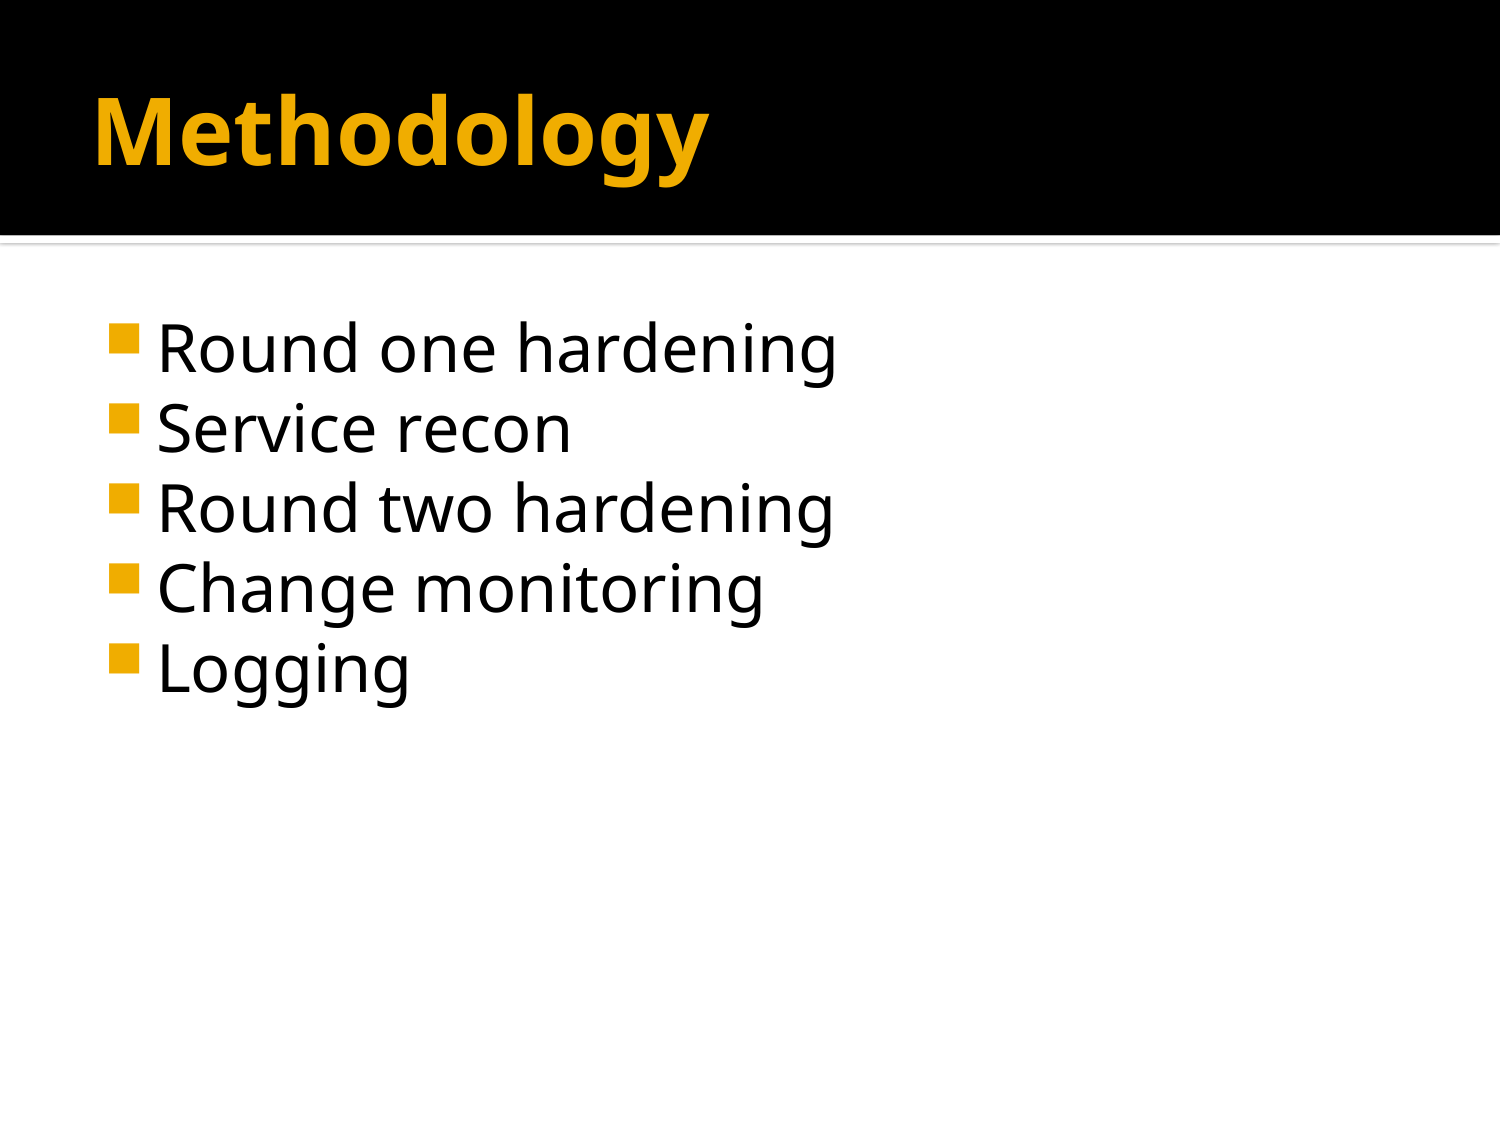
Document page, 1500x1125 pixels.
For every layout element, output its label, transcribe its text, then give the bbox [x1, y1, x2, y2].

list Round one hardening Service recon Round two hardening Change monitoring Logging [75, 291, 1425, 1050]
title Methodology [75, 25, 1425, 231]
